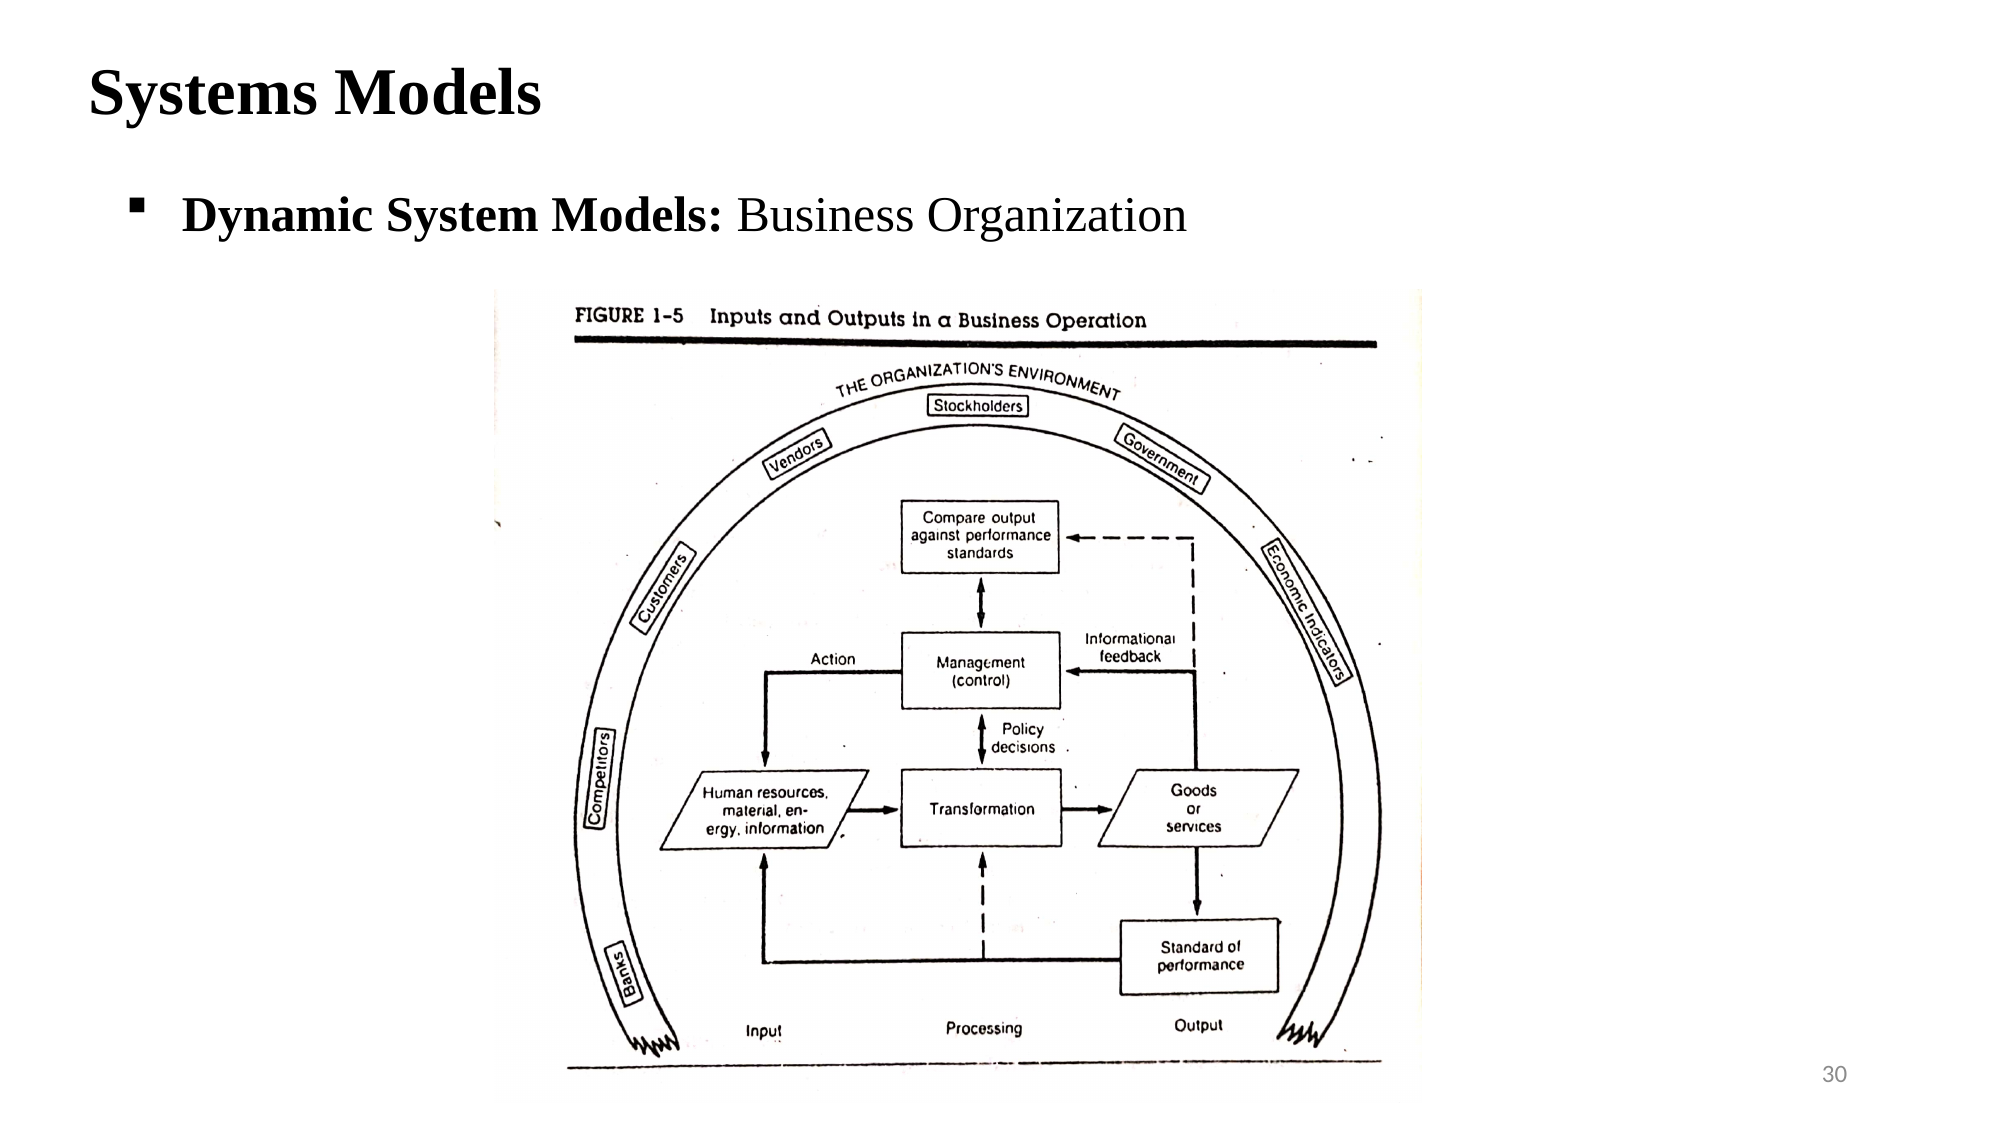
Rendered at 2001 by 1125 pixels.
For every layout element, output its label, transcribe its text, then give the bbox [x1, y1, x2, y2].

text_box Dynamic System Models: Business Organization [73, 143, 1966, 594]
picture [494, 289, 1422, 1103]
title Systems Models [73, 19, 1799, 143]
slide_number 30 [1422, 1042, 1863, 1103]
